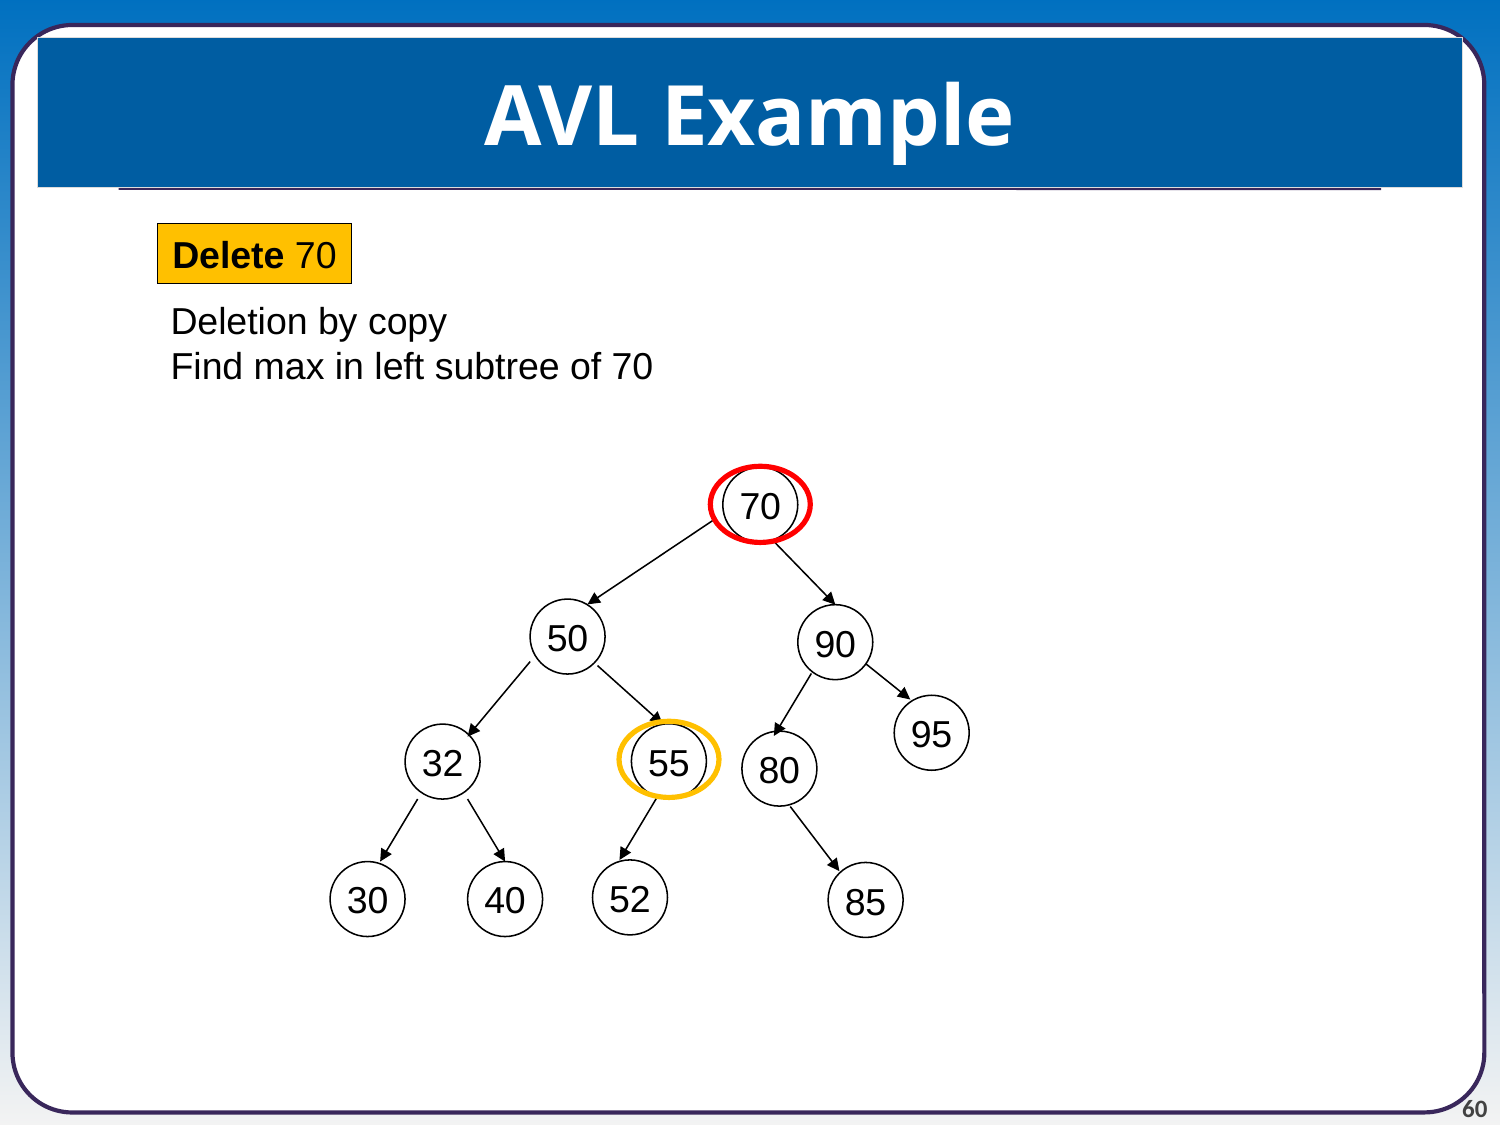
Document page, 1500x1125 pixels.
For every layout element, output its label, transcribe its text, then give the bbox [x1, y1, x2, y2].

text_box Delete 70 [157, 223, 352, 284]
text_box [380, 799, 418, 862]
text_box [587, 519, 714, 605]
text_box [710, 466, 811, 543]
text_box Deletion by copy Find max in left subtree of 70 [155, 289, 680, 395]
text_box [774, 541, 836, 605]
title AVL Example [37, 37, 1463, 188]
text_box [467, 799, 506, 862]
text_box [619, 797, 658, 860]
text_box 50 [530, 599, 606, 675]
text_box 30 [330, 861, 406, 937]
text_box 85 [828, 862, 904, 938]
text_box [597, 665, 662, 722]
text_box 52 [592, 859, 668, 935]
text_box 32 [405, 724, 481, 800]
text_box 80 [741, 731, 817, 807]
text_box 95 [894, 695, 970, 771]
text_box 40 [467, 861, 543, 937]
text_box 90 [797, 604, 873, 680]
text_box [790, 806, 840, 872]
text_box [619, 721, 719, 798]
text_box [865, 663, 911, 700]
text_box [467, 661, 531, 737]
text_box [773, 673, 812, 736]
